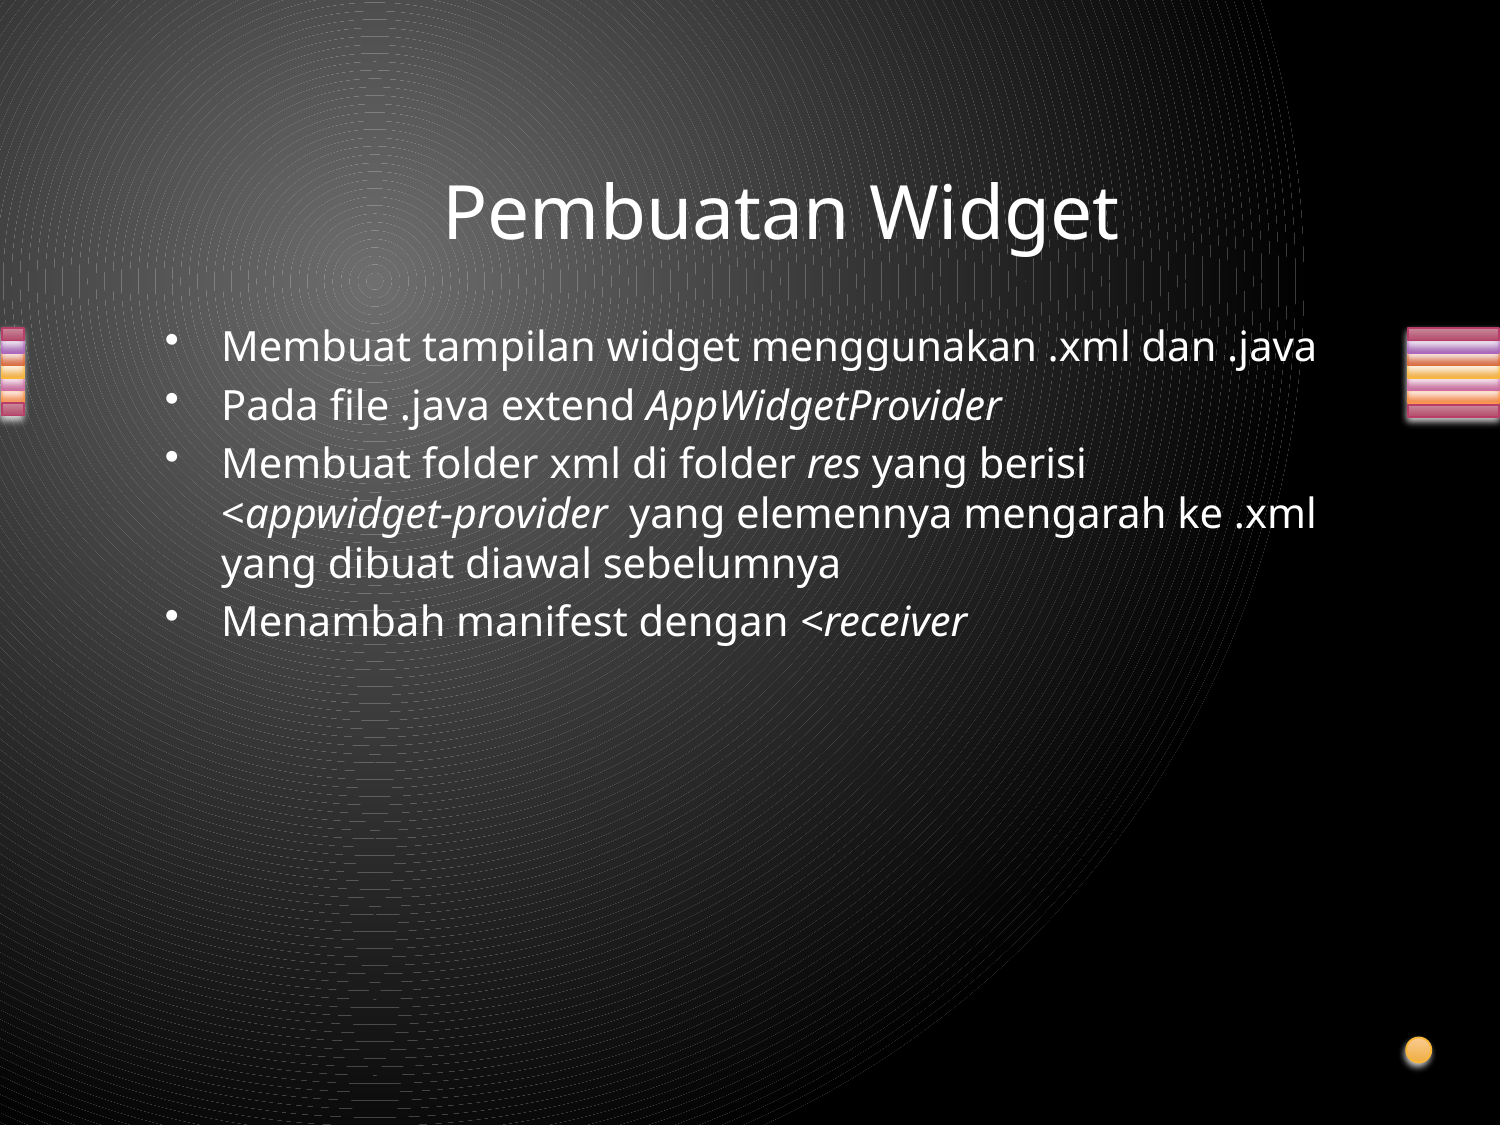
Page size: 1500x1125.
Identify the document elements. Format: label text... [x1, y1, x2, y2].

title Pembuatan Widget [150, 75, 1413, 263]
list Membuat tampilan widget menggunakan .xml dan .java Pada file .java extend AppWidgetProvider Membuat folder xml di folder res yang berisi <appwidget-provider yang elemennya mengarah ke .xml yang dibuat diawal sebelumnya Menambah manifest dengan <receiver [150, 312, 1375, 1005]
